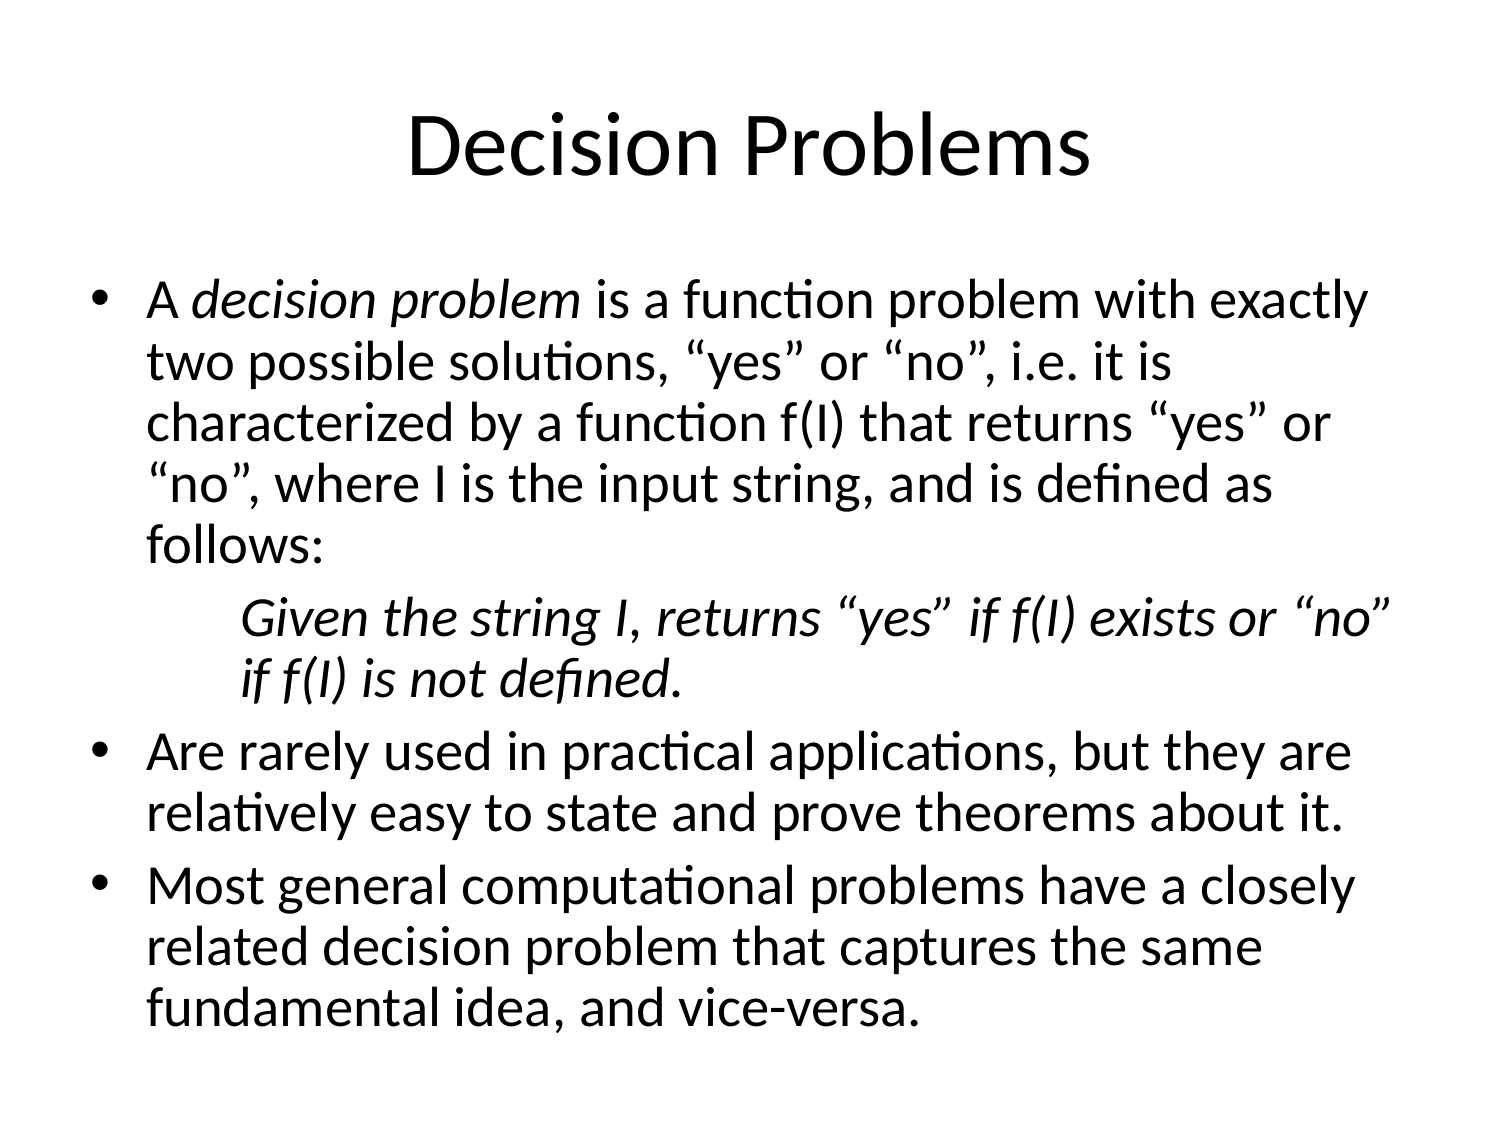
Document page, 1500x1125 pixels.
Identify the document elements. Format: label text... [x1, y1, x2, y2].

list A decision problem is a function problem with exactly two possible solutions, “yes” or “no”, i.e. it is characterized by a function f(I) that returns “yes” or “no”, where I is the input string, and is defined as follows: Given the string I, returns “yes” if f(I) exists or “no” if f(I) is not defined. Are rarely used in practical applications, but they are relatively easy to state and prove theorems about it. Most general computational problems have a closely related decision problem that captures the same fundamental idea, and vice-versa. [75, 262, 1425, 1088]
title Decision Problems [75, 45, 1425, 233]
